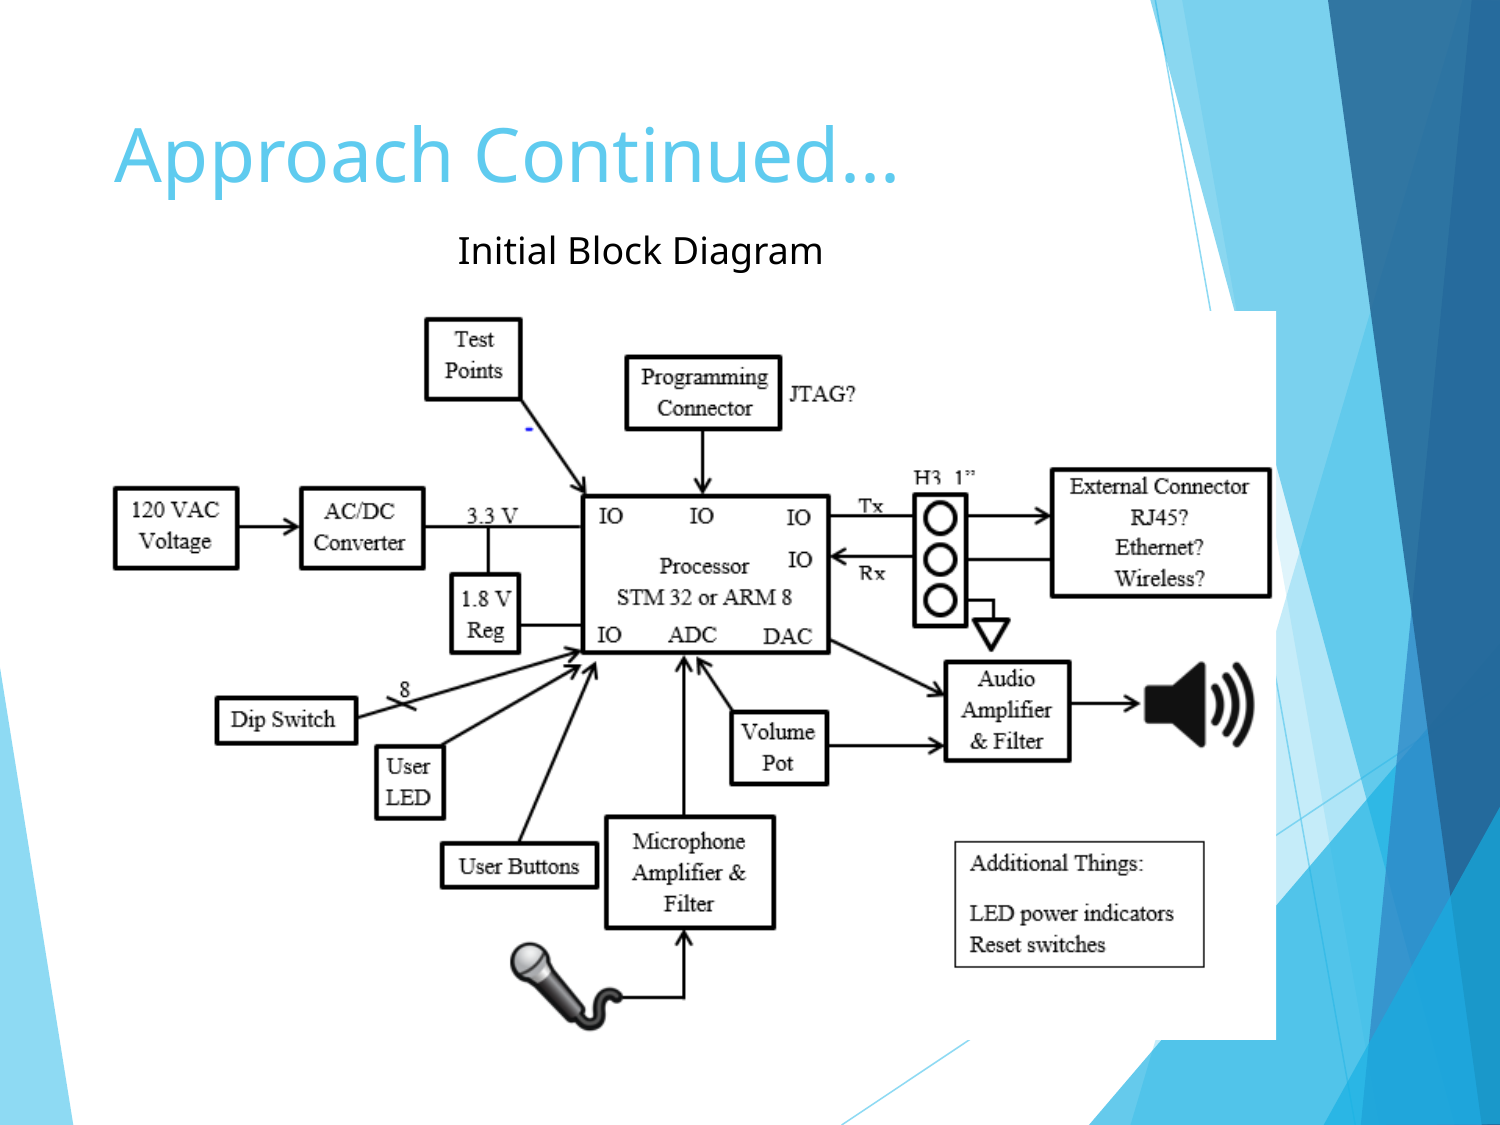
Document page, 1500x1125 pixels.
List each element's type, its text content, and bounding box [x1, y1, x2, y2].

title Initial Block Diagram [442, 219, 849, 310]
title Approach Continued... [99, 99, 1142, 220]
picture [70, 311, 1277, 1041]
